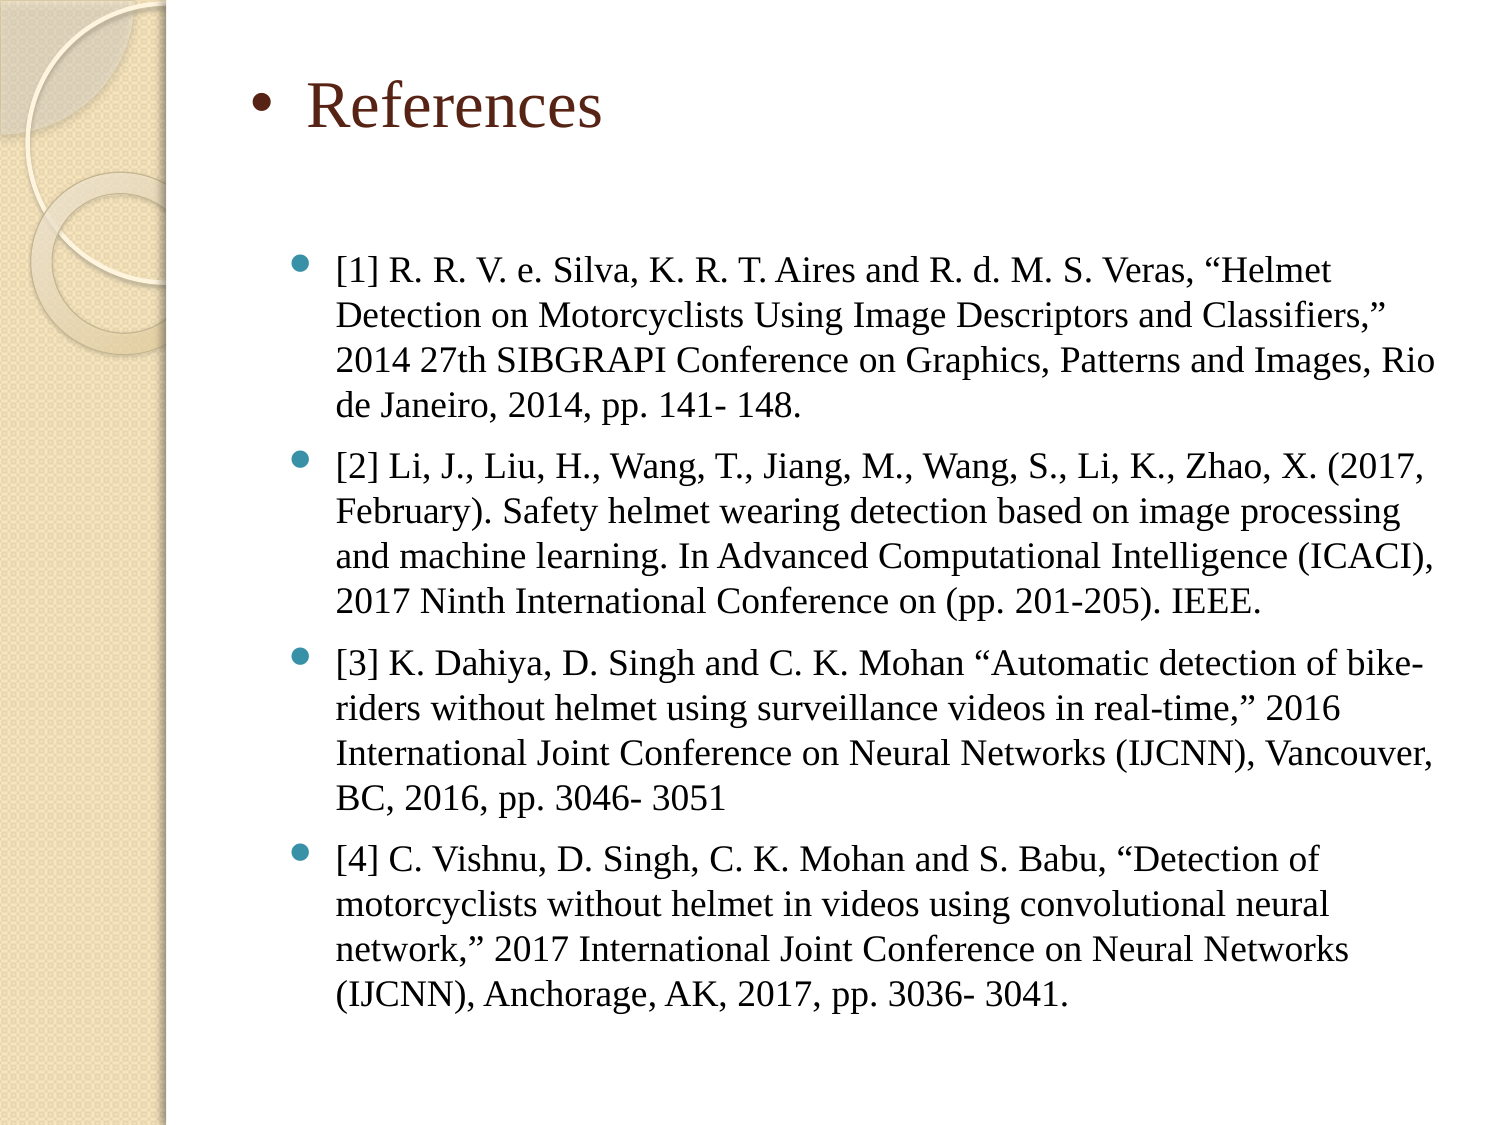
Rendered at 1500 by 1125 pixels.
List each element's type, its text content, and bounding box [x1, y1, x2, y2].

title References [235, 45, 1466, 158]
list [1] R. R. V. e. Silva, K. R. T. Aires and R. d. M. S. Veras, “Helmet Detection on Motorcyclists Using Image Descriptors and Classifiers,” 2014 27th SIBGRAPI Conference on Graphics, Patterns and Images, Rio de Janeiro, 2014, pp. 141- 148. [2] Li, J., Liu, H., Wang, T., Jiang, M., Wang, S., Li, K., Zhao, X. (2017, February). Safety helmet wearing detection based on image processing and machine learning. In Advanced Computational Intelligence (ICACI), 2017 Ninth International Conference on (pp. 201-205). IEEE. [3] K. Dahiya, D. Singh and C. K. Mohan “Automatic detection of bike-riders without helmet using surveillance videos in real-time,” 2016 International Joint Conference on Neural Networks (IJCNN), Vancouver, BC, 2016, pp. 3046- 3051 [4] C. Vishnu, D. Singh, C. K. Mohan and S. Babu, “Detection of motorcyclists without helmet in videos using convolutional neural network,” 2017 International Joint Conference on Neural Networks (IJCNN), Anchorage, AK, 2017, pp. 3036- 3041. [235, 237, 1466, 1025]
